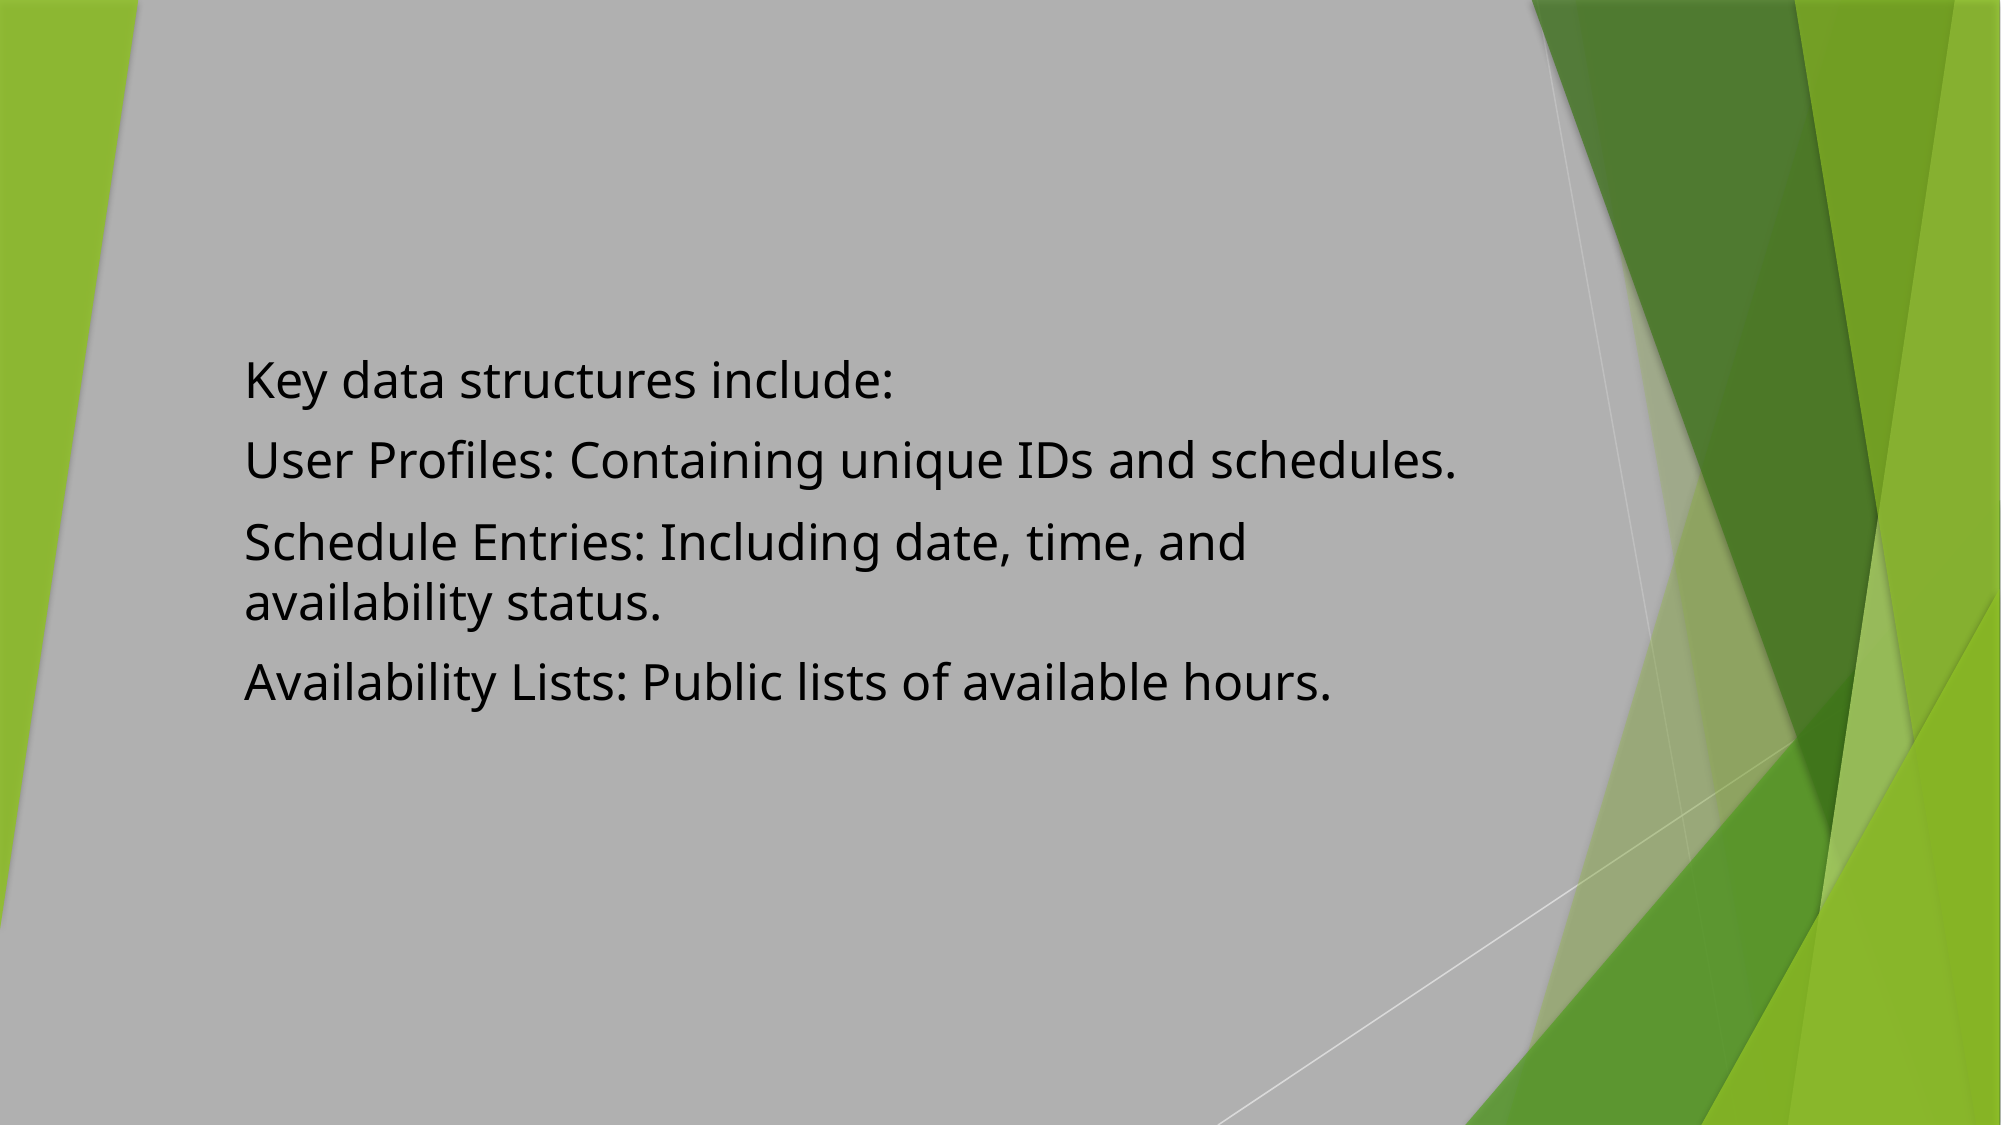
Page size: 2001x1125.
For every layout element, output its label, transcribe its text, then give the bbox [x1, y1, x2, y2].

subtitle Key data structures include: User Profiles: Containing unique IDs and schedules. Schedule Entries: Including date, time, and availability status. Availability Lists: Public lists of available hours. [229, 340, 1504, 521]
